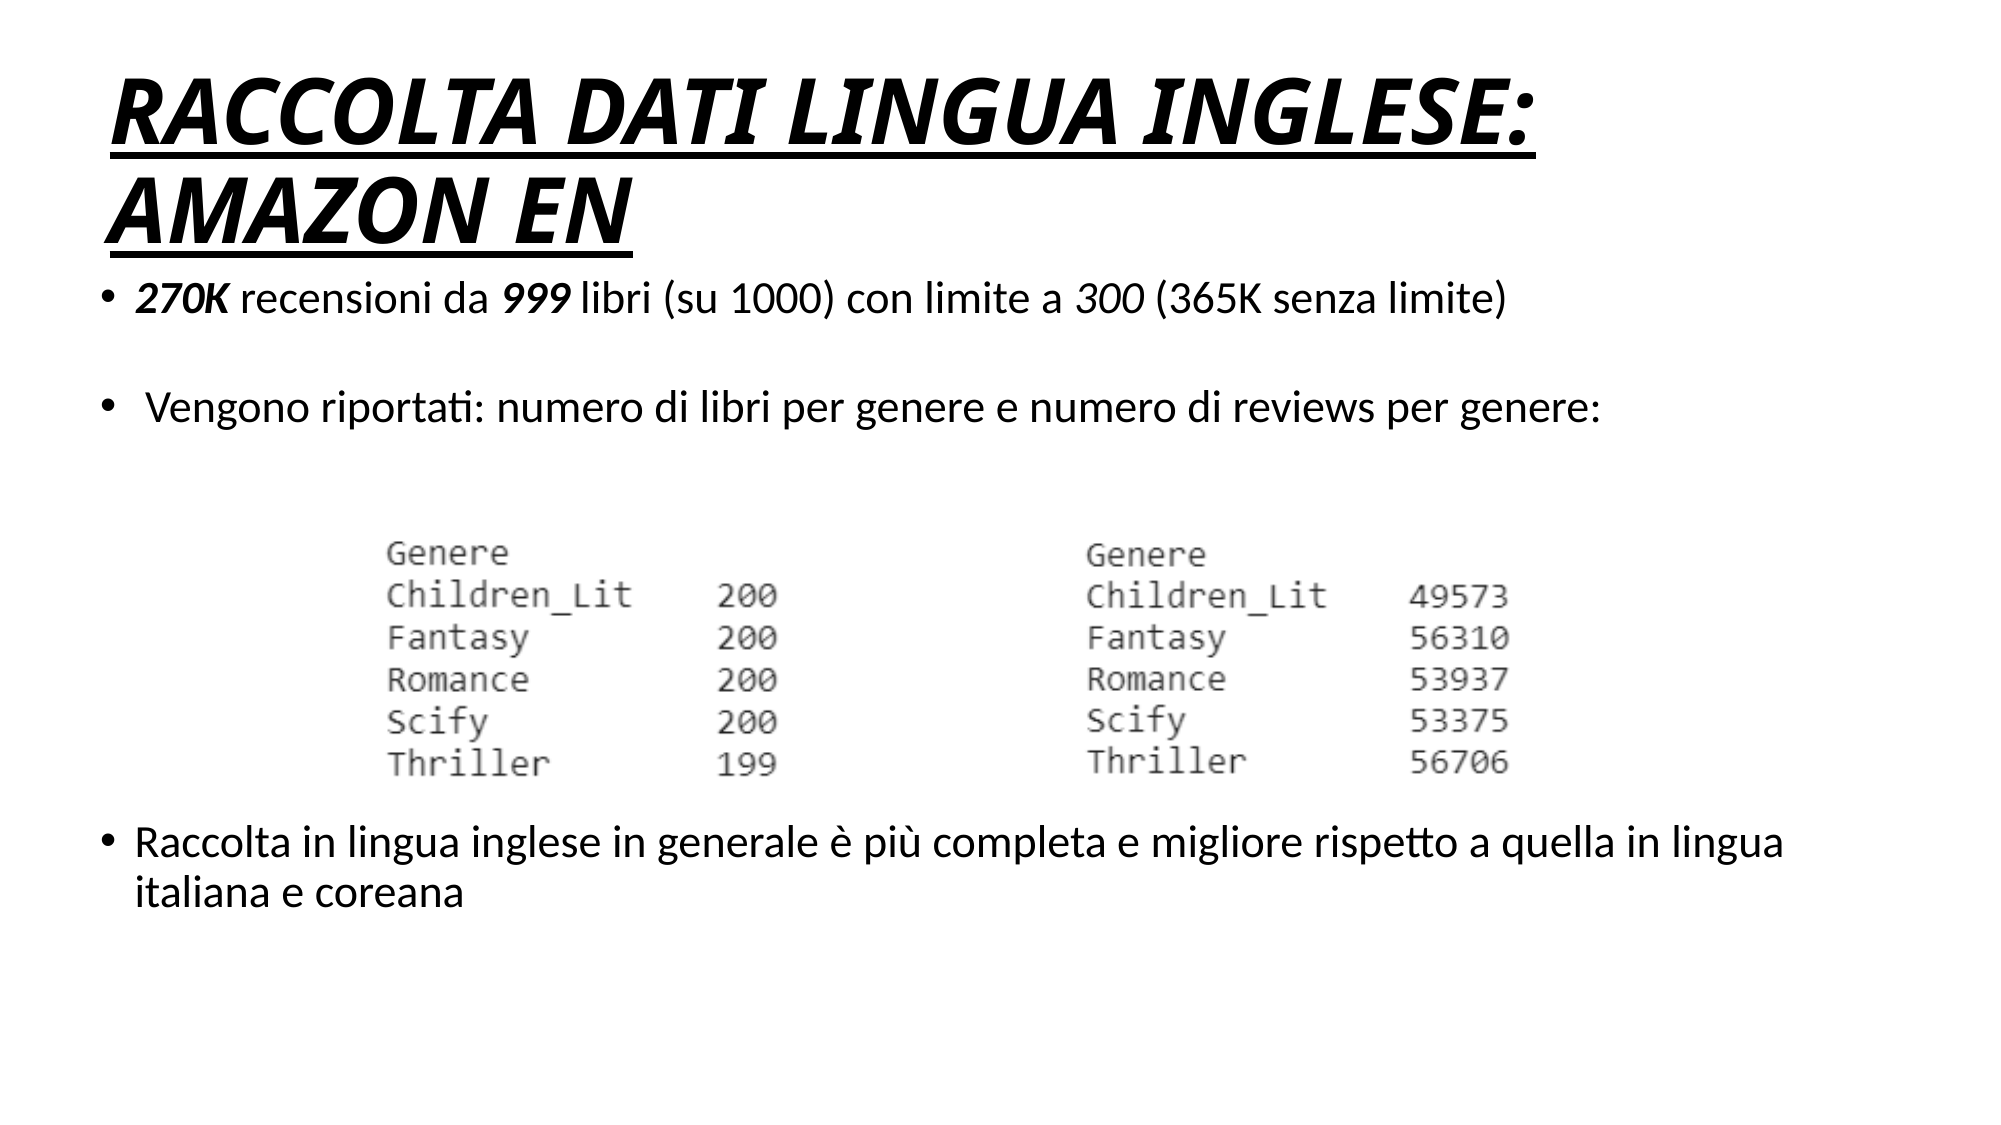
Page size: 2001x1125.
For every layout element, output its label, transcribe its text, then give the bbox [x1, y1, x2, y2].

title RACCOLTA DATI LINGUA INGLESE: AMAZON EN [94, 56, 1863, 247]
list 270K recensioni da 999 libri (su 1000) con limite a 300 (365K senza limite) Vengono riportati: numero di libri per genere e numero di reviews per genere: Raccolta in lingua inglese in generale è più completa e migliore rispetto a quella in lingua italiana e coreana [85, 247, 1906, 1066]
picture [1051, 540, 1561, 784]
picture [361, 540, 808, 789]
